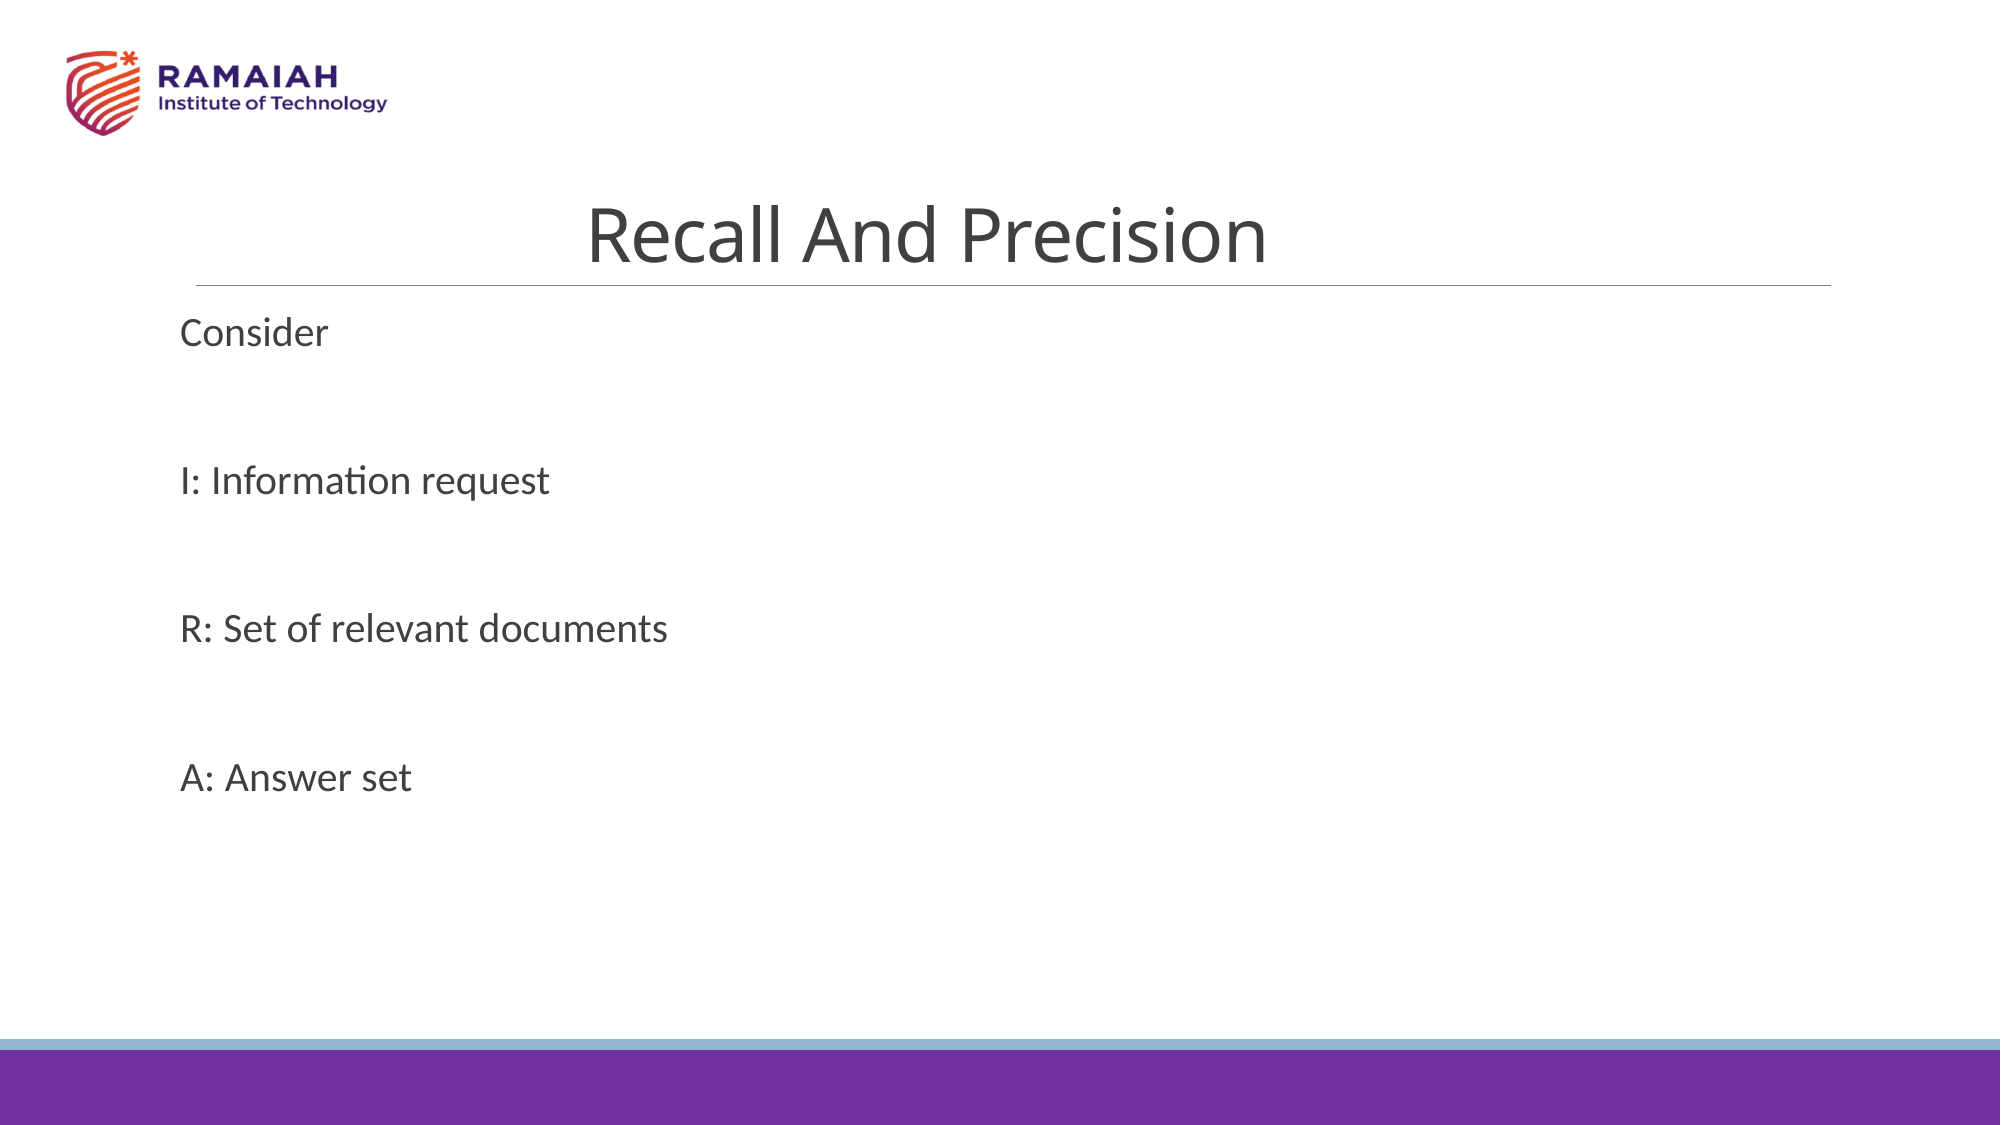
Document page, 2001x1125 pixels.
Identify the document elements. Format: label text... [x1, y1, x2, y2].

picture [28, 5, 429, 166]
title Recall And Precision [570, 47, 1830, 285]
list Consider I: Information request R: Set of relevant documents A: Answer set [180, 302, 1830, 963]
